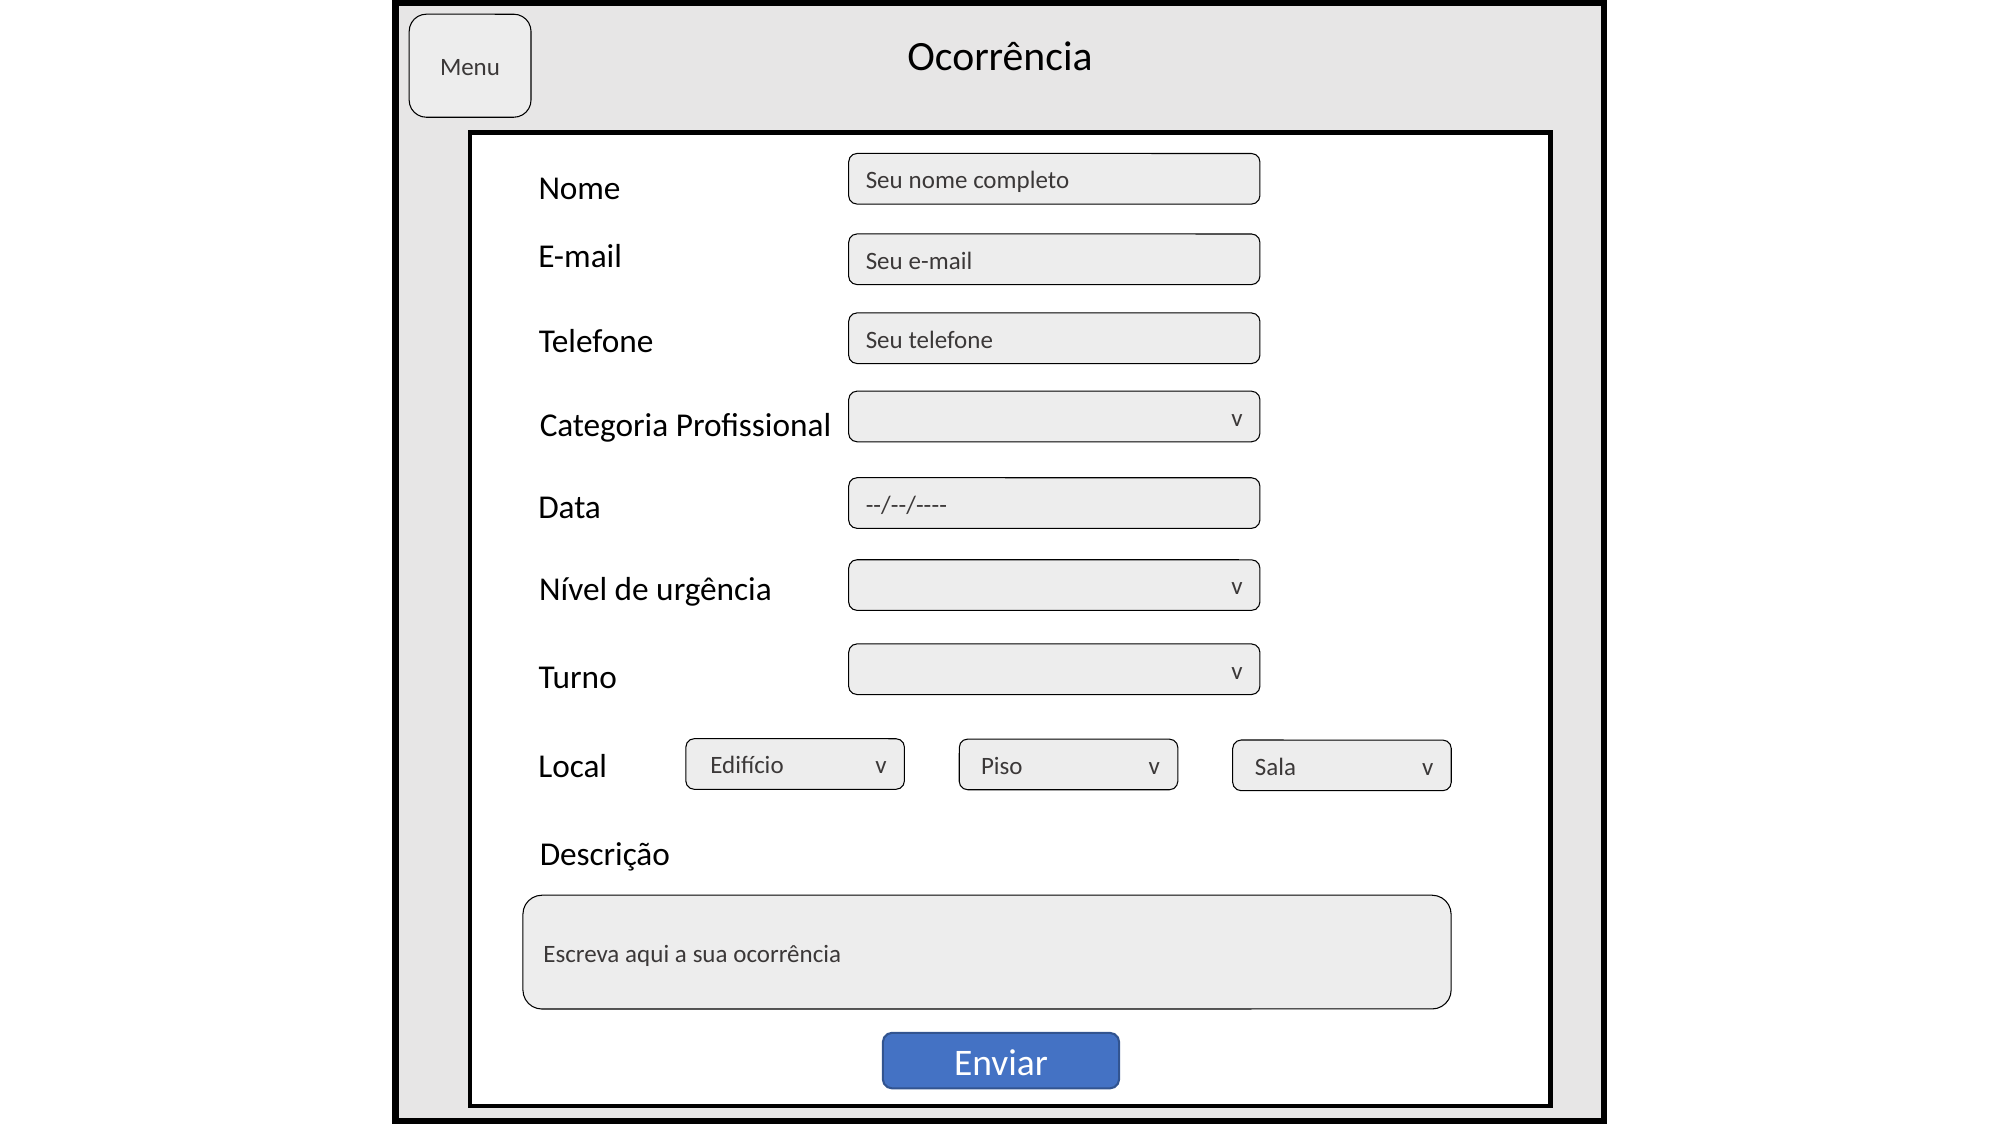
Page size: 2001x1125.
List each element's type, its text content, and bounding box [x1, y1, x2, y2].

text_box Telefone [523, 311, 669, 367]
text_box Seu e-mail [847, 232, 1261, 286]
text_box Enviar [881, 1031, 1121, 1090]
text_box v [847, 558, 1261, 612]
text_box Edifício v [684, 737, 906, 791]
text_box Sala v [1231, 738, 1453, 792]
text_box Seu telefone [847, 311, 1261, 365]
text_box Menu [408, 13, 533, 119]
text_box v [847, 390, 1261, 443]
text_box Descrição [525, 824, 686, 880]
text_box [395, 1, 1605, 1122]
text_box Nome [523, 159, 636, 214]
text_box E-mail [523, 226, 638, 282]
text_box Ocorrência [892, 21, 1108, 86]
text_box --/--/---- [847, 476, 1261, 530]
text_box Seu nome completo [847, 152, 1261, 206]
text_box Turno [523, 648, 632, 703]
text_box [469, 132, 1552, 1107]
text_box Data [523, 477, 617, 533]
text_box v [847, 642, 1261, 696]
text_box Nível de urgência [524, 559, 788, 615]
text_box Local [523, 736, 623, 792]
text_box Piso v [958, 738, 1179, 791]
text_box Categoria Profissional [524, 395, 847, 451]
text_box Escreva aqui a sua ocorrência [521, 894, 1453, 1011]
